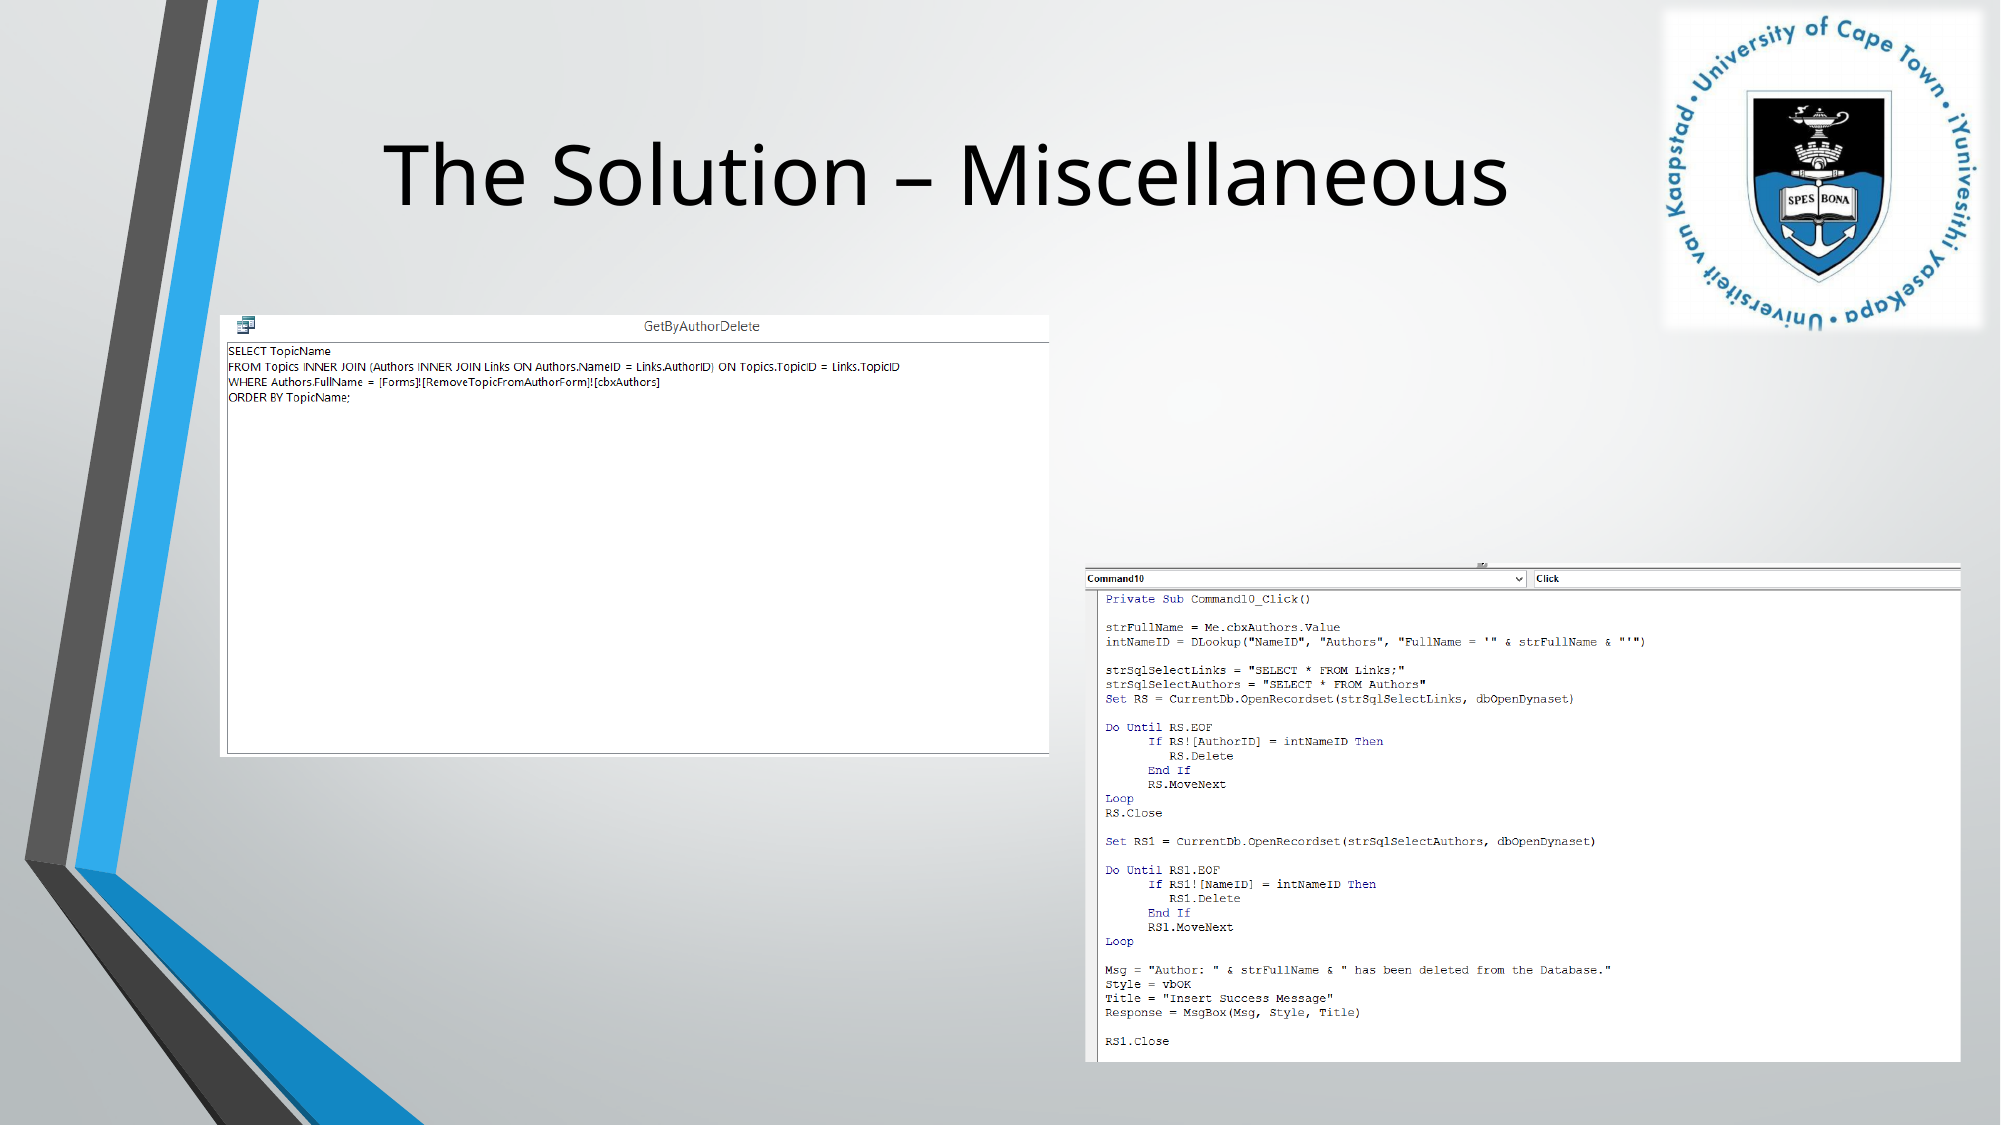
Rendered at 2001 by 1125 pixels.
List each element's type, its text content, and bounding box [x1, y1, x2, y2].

picture [219, 315, 1050, 757]
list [1084, 562, 1961, 1062]
picture [1653, 0, 1993, 339]
title The Solution – Miscellaneous [126, 28, 1653, 317]
